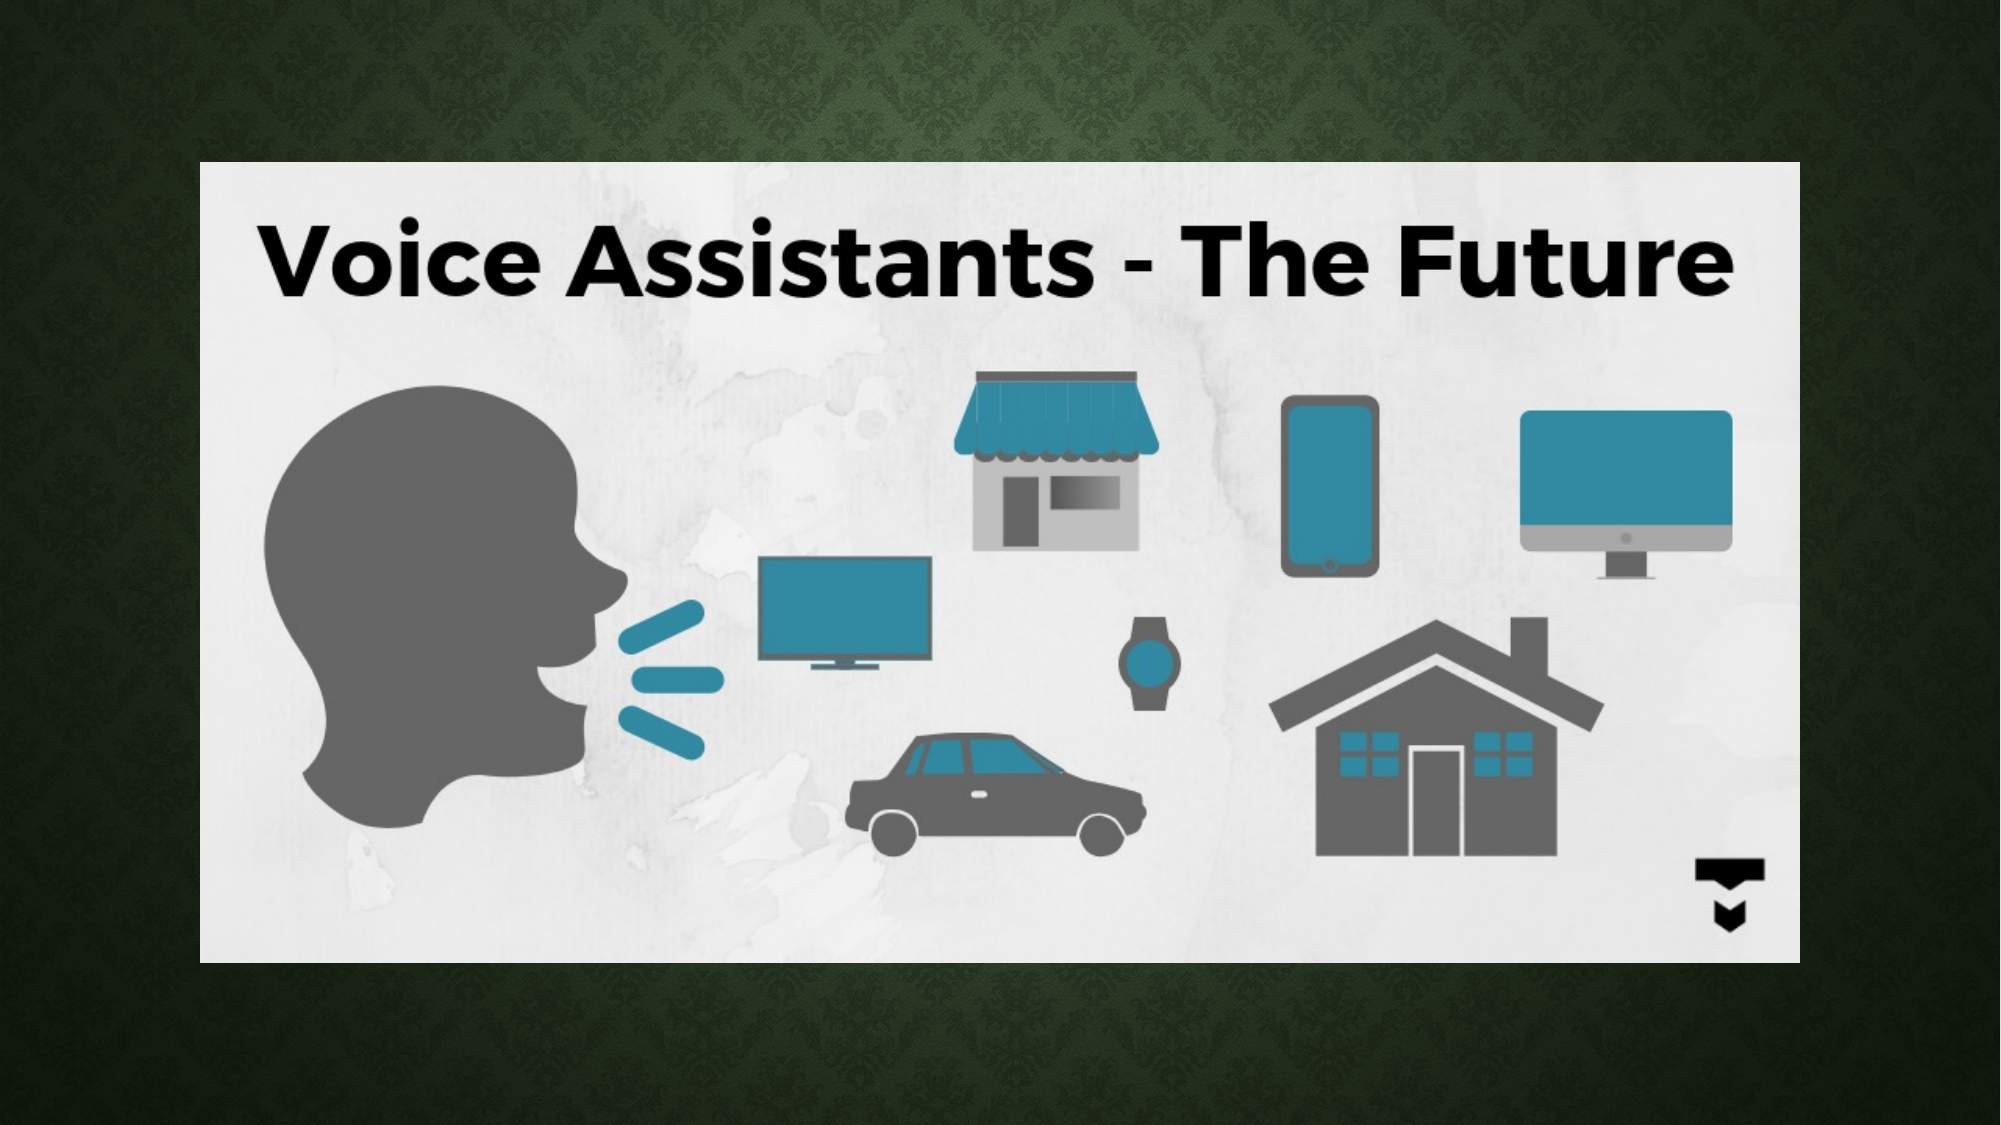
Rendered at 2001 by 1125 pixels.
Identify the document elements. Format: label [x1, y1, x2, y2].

picture [199, 161, 1801, 964]
